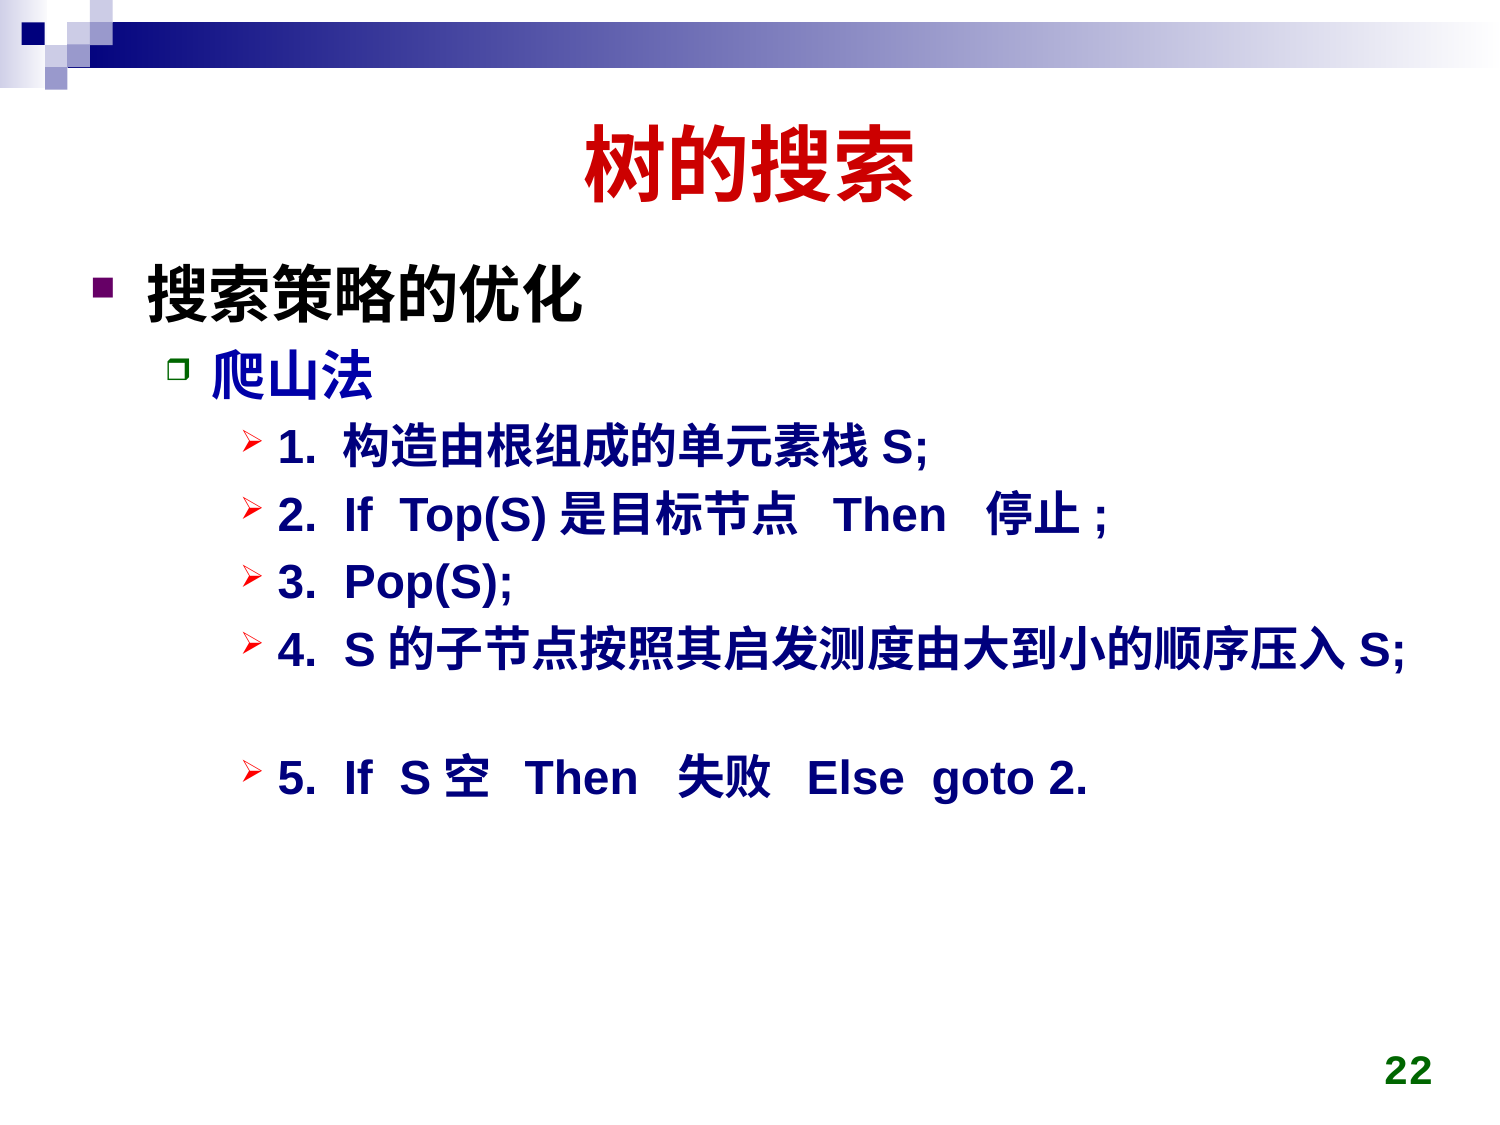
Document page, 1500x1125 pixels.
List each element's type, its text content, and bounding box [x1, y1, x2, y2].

slide_number 22 [1098, 1025, 1449, 1100]
title 树的搜索 [75, 75, 1425, 243]
list 搜索策略的优化 爬山法 1. 构造由根组成的单元素栈S; 2. If Top(S)是目标节点 Then 停止; 3. Pop(S); 4. S的子节点按照其启发测度由大到小的顺序压入S; 5. If S空 Then 失败 Else goto 2. [75, 243, 1425, 1024]
